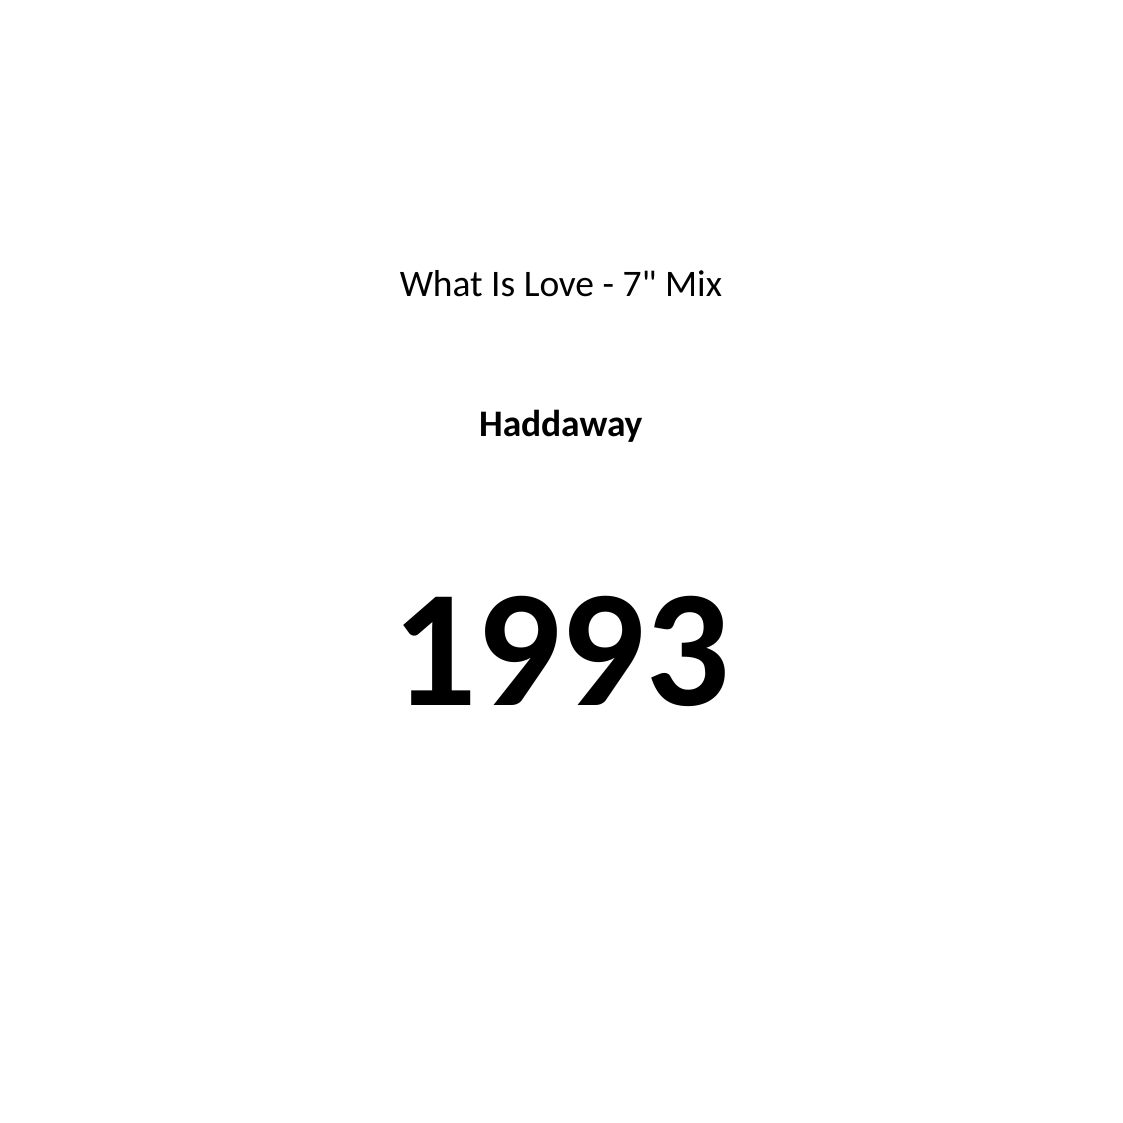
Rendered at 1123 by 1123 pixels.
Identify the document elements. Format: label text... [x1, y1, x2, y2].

text_box What Is Love - 7" Mix Haddaway 1993 [58, 206, 1063, 747]
